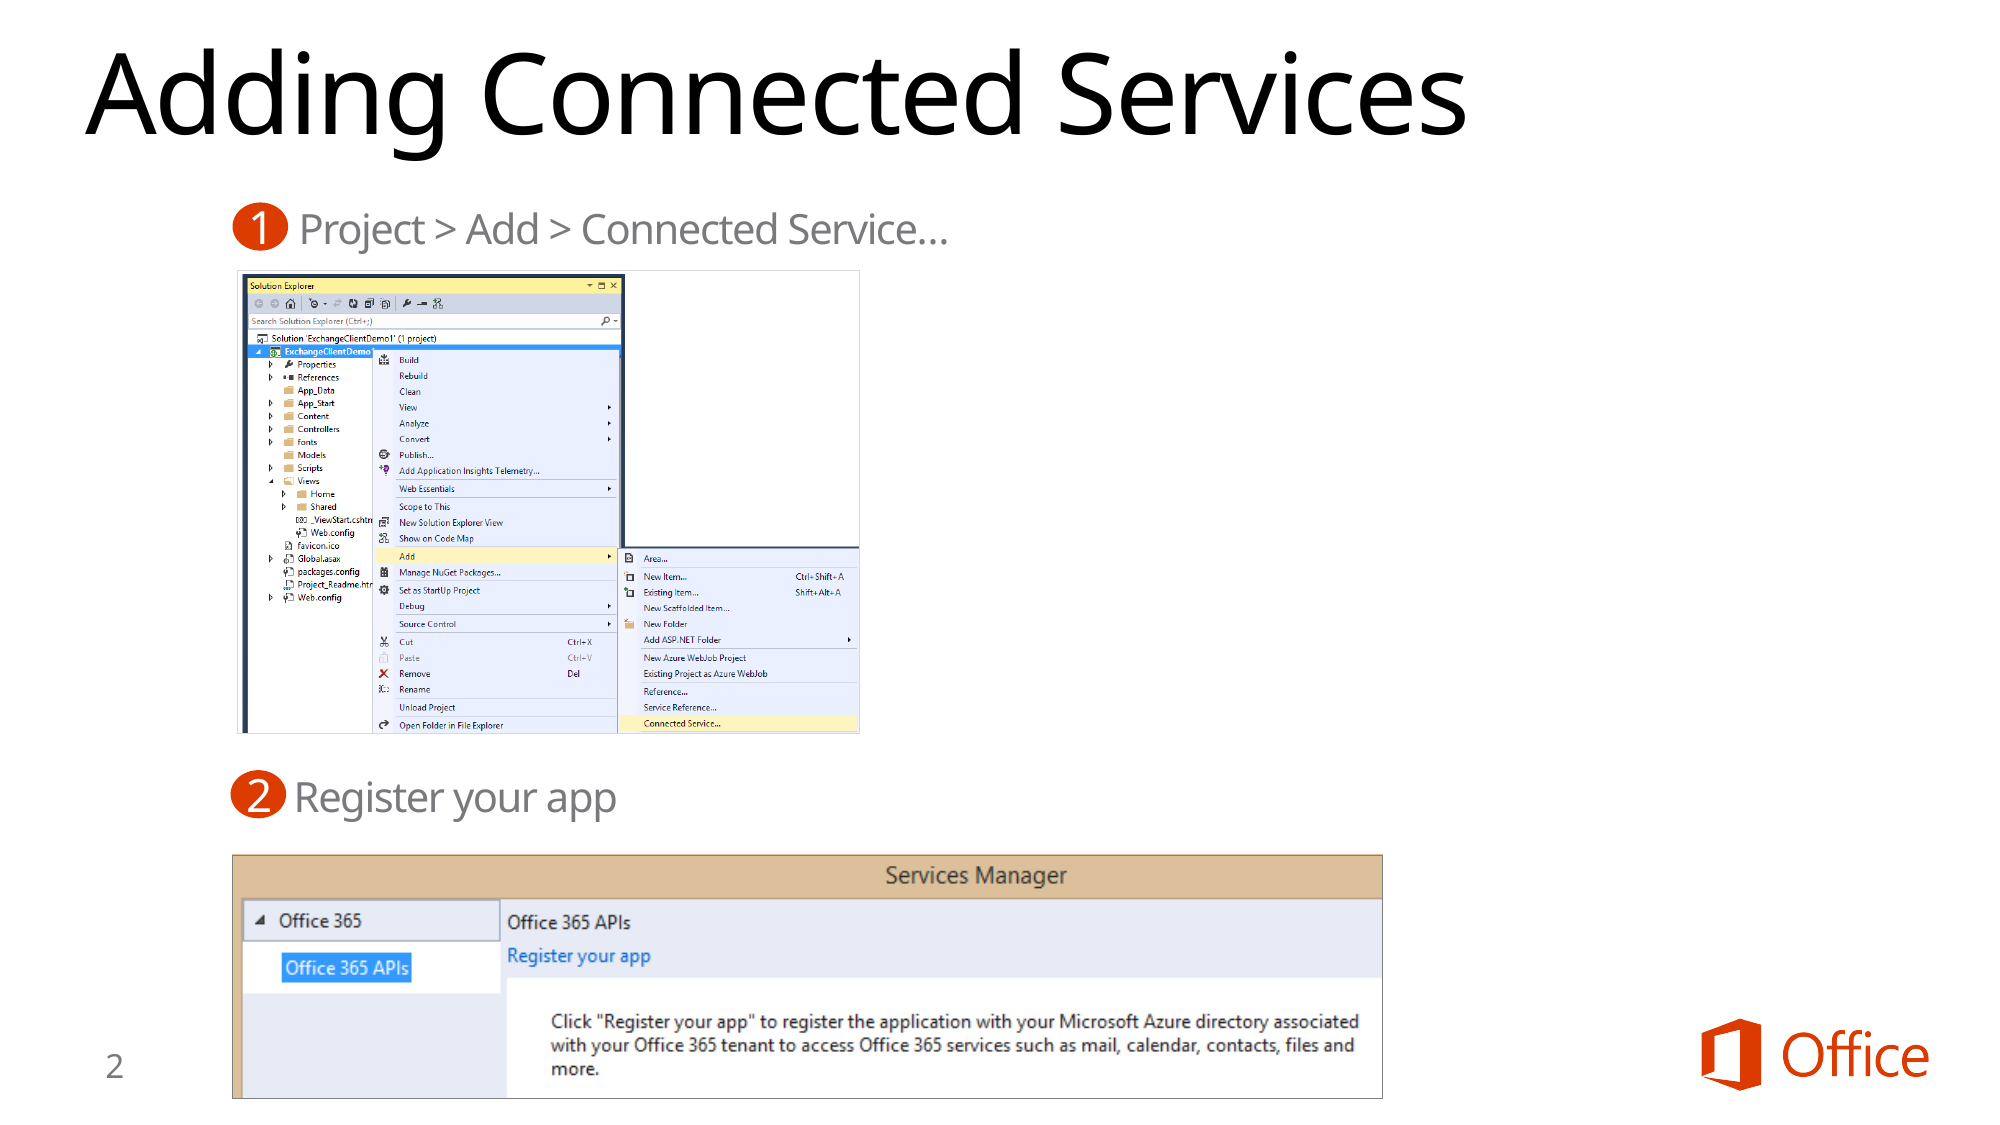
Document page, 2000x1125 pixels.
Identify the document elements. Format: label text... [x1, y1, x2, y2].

title Adding Connected Services [85, 37, 1914, 161]
slide_number 2 [85, 1049, 178, 1086]
text_box 2 [229, 769, 287, 820]
text_box Project > Add > Connected Service… [298, 202, 950, 253]
text_box 1 [231, 201, 289, 252]
picture [232, 854, 1383, 1099]
picture [1670, 987, 1960, 1122]
picture [237, 270, 860, 734]
text_box Register your app [293, 770, 618, 821]
